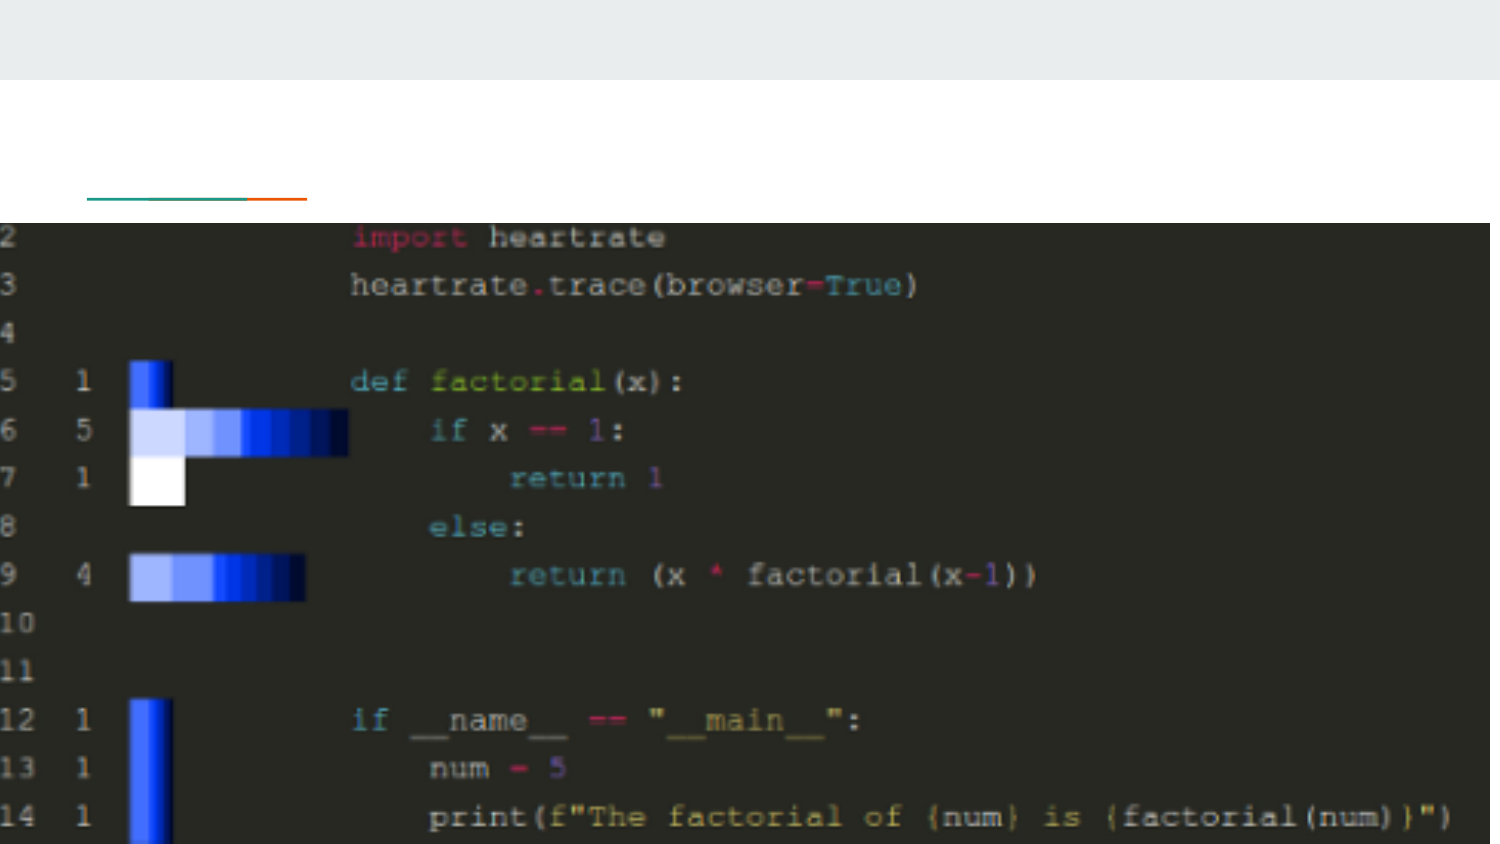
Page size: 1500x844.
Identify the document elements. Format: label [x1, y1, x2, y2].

picture [0, 223, 1491, 844]
